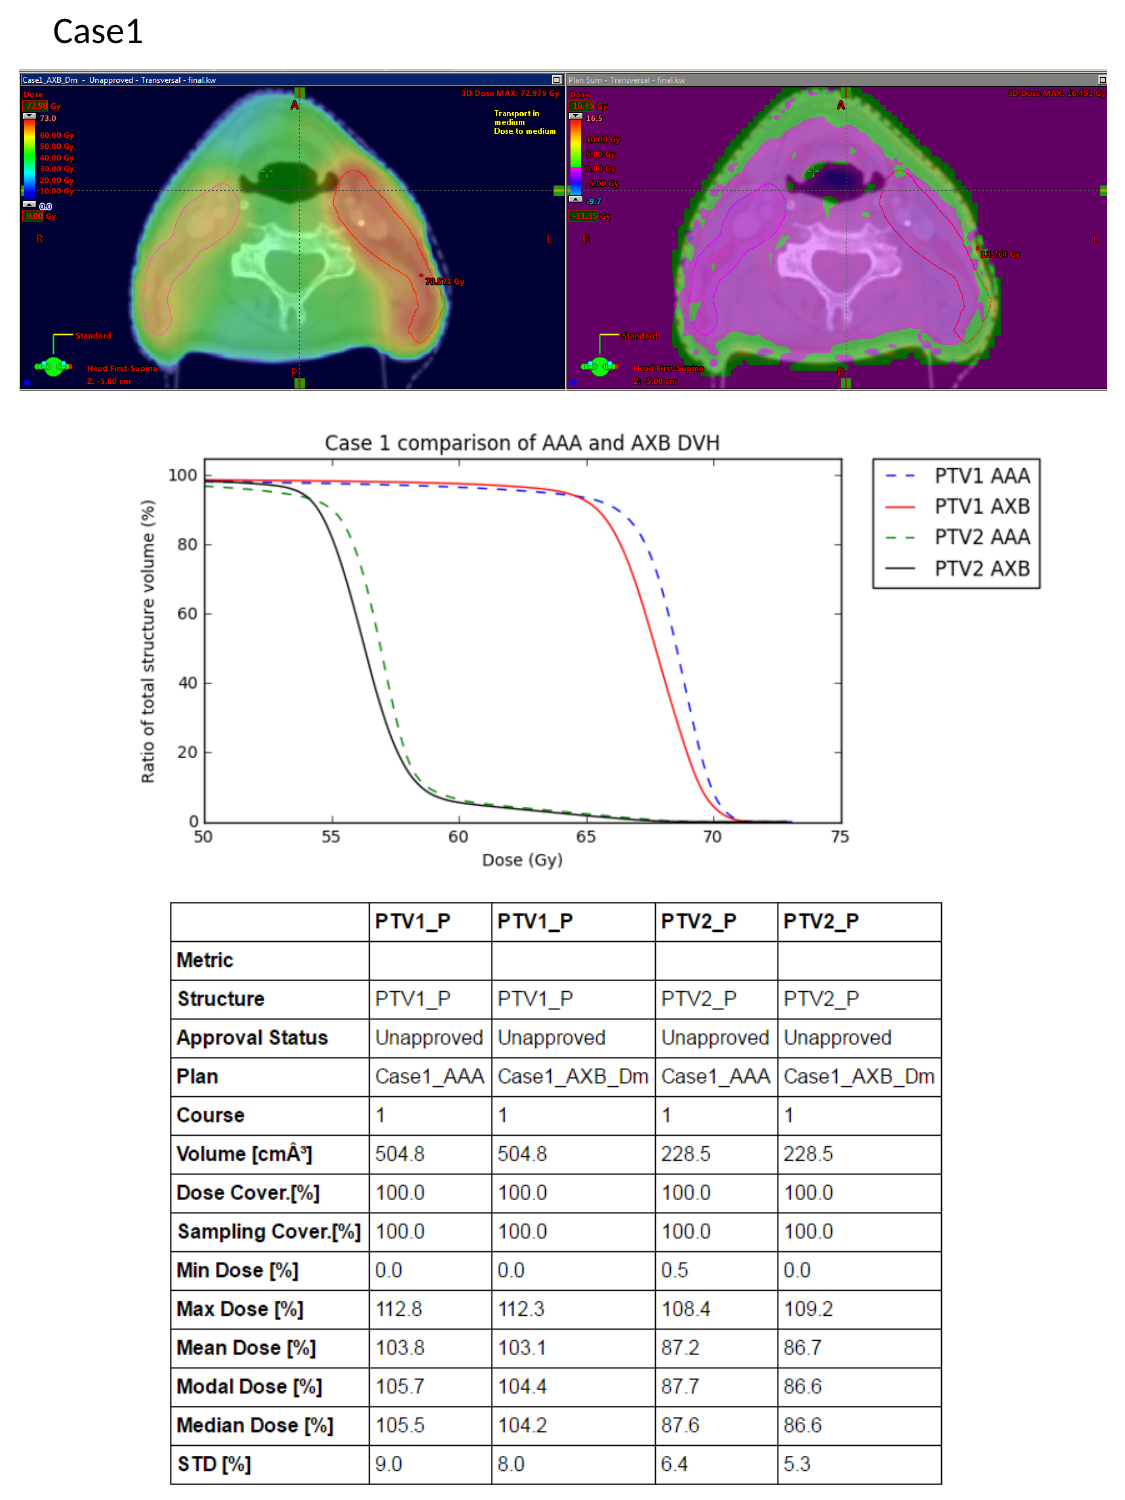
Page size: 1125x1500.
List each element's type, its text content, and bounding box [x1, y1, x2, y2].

picture [164, 896, 951, 1495]
text_box Case1 [38, 0, 159, 59]
picture [18, 69, 1107, 392]
picture [125, 418, 1054, 878]
